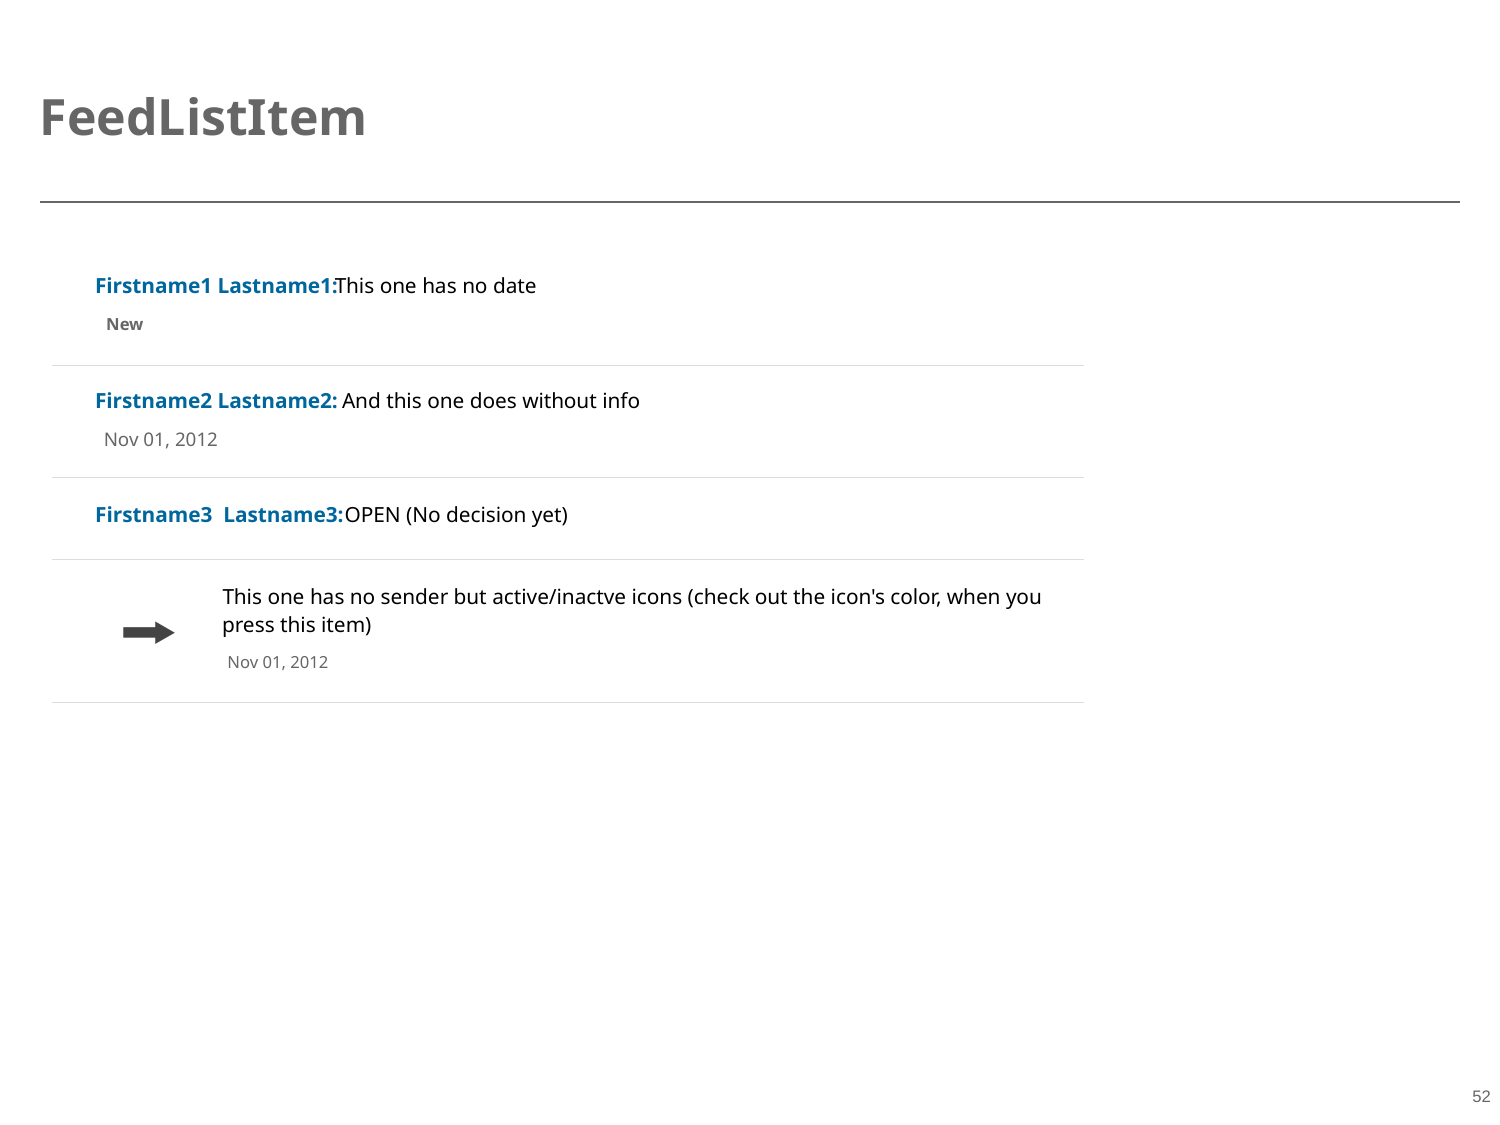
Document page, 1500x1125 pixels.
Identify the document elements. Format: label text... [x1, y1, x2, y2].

title FeedListItem [39, 53, 1460, 178]
text_box This one has no sender but active/inactve icons (check out the icon's color, when you [222, 583, 1042, 609]
text_box New [106, 313, 144, 334]
text_box  [117, 583, 182, 674]
text_box Nov 01, 2012 [227, 651, 329, 672]
text_box Firstname2 Lastname2: [95, 387, 339, 413]
text_box Firstname1 Lastname1: [95, 272, 334, 298]
text_box OPEN (No decision yet) [344, 501, 568, 527]
text_box Nov 01, 2012 [103, 427, 219, 451]
text_box Firstname3 Lastname3: [95, 501, 344, 527]
text_box And this one does without info [341, 387, 641, 413]
text_box This one has no date [334, 272, 538, 298]
text_box press this item) [222, 611, 372, 637]
